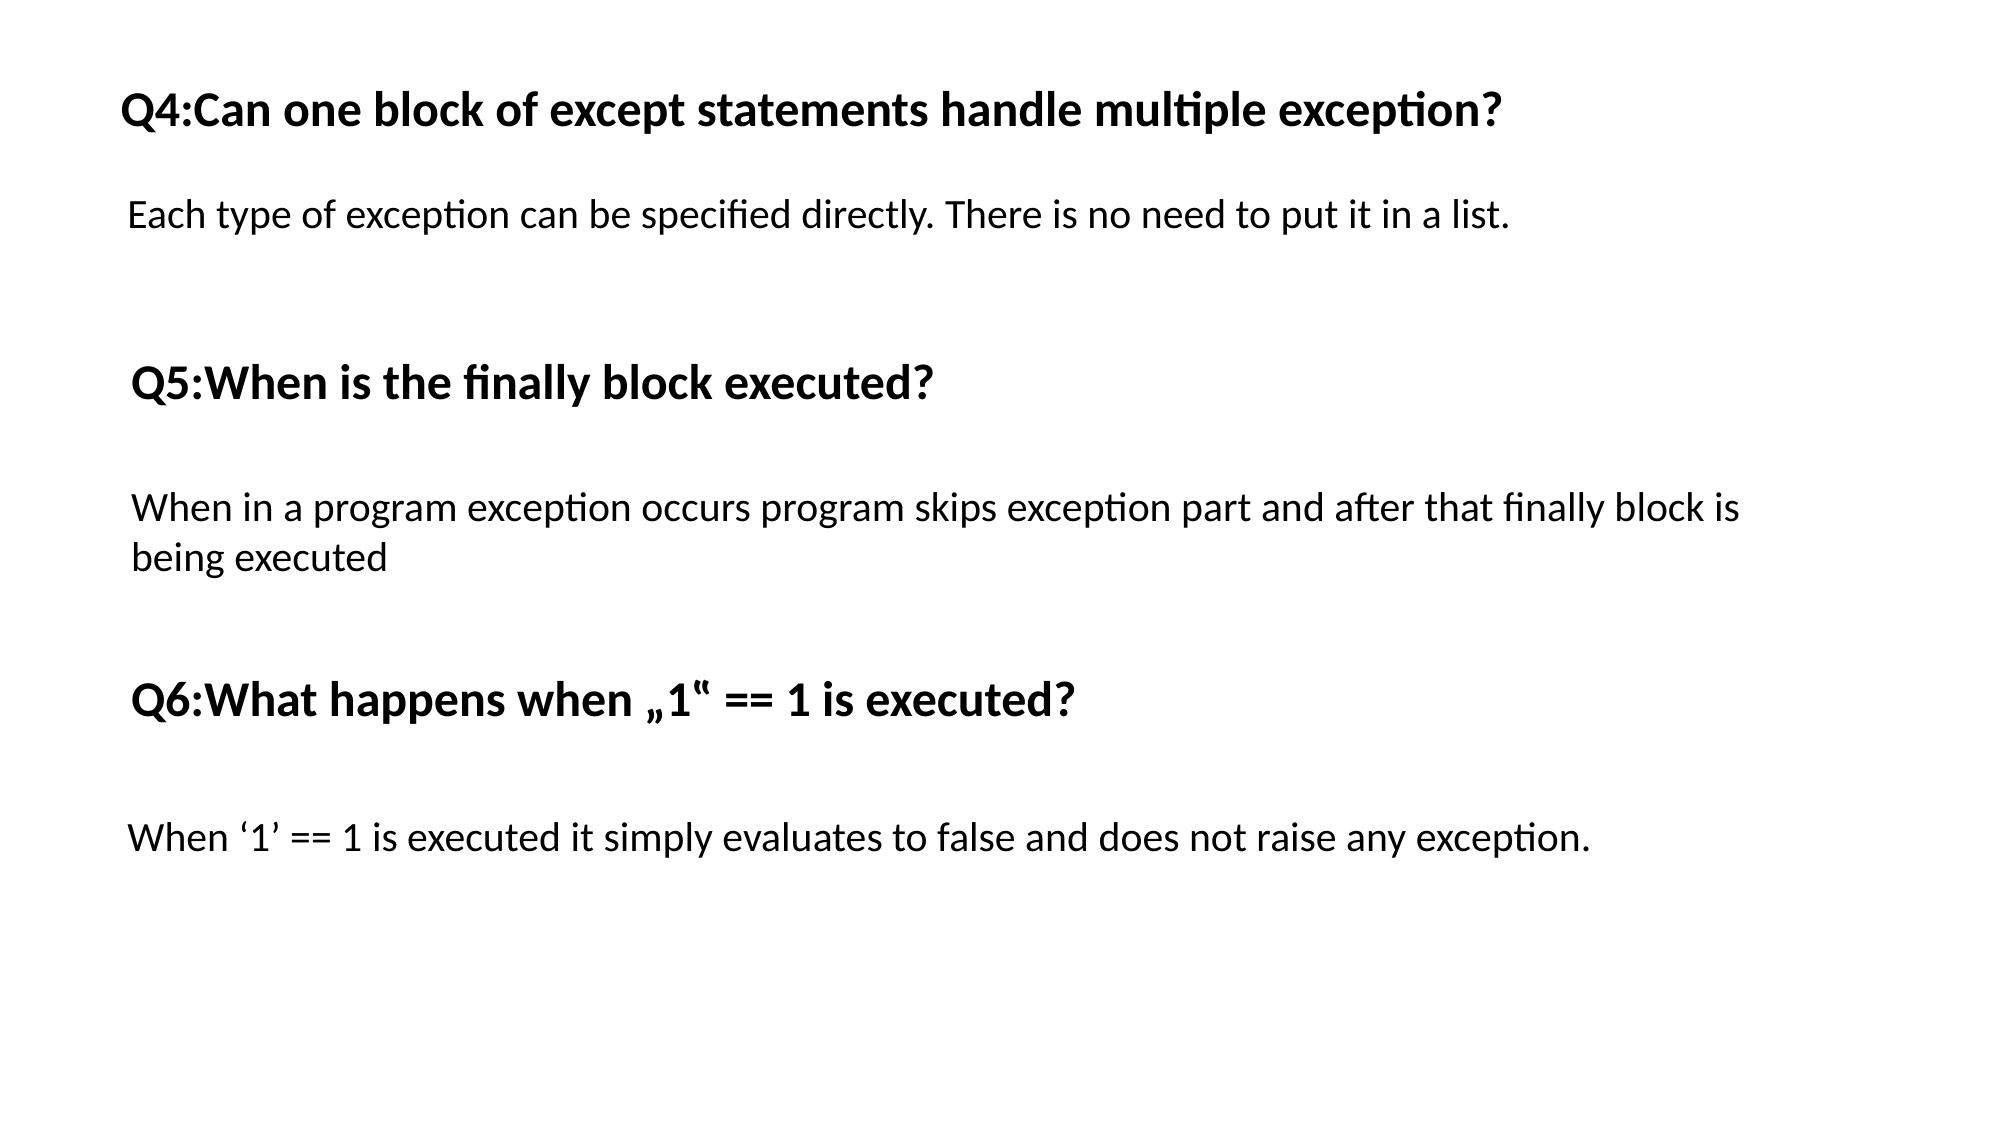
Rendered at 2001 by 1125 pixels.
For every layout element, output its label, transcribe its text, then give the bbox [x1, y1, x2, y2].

text_box Q5:When is the finally block executed? [116, 337, 1117, 417]
text_box When in a program exception occurs program skips exception part and after that finally block is being executed [116, 471, 1813, 587]
text_box Q6:What happens when „1‟ == 1 is executed? [116, 655, 1117, 735]
text_box When ‘1’ == 1 is executed it simply evaluates to false and does not raise any exception. [0, 799, 1632, 868]
title Q4:Can one block of except statements handle multiple exception? [49, 66, 1775, 139]
text_box Each type of exception can be specified directly. There is no need to put it in a list. [0, 176, 1628, 245]
